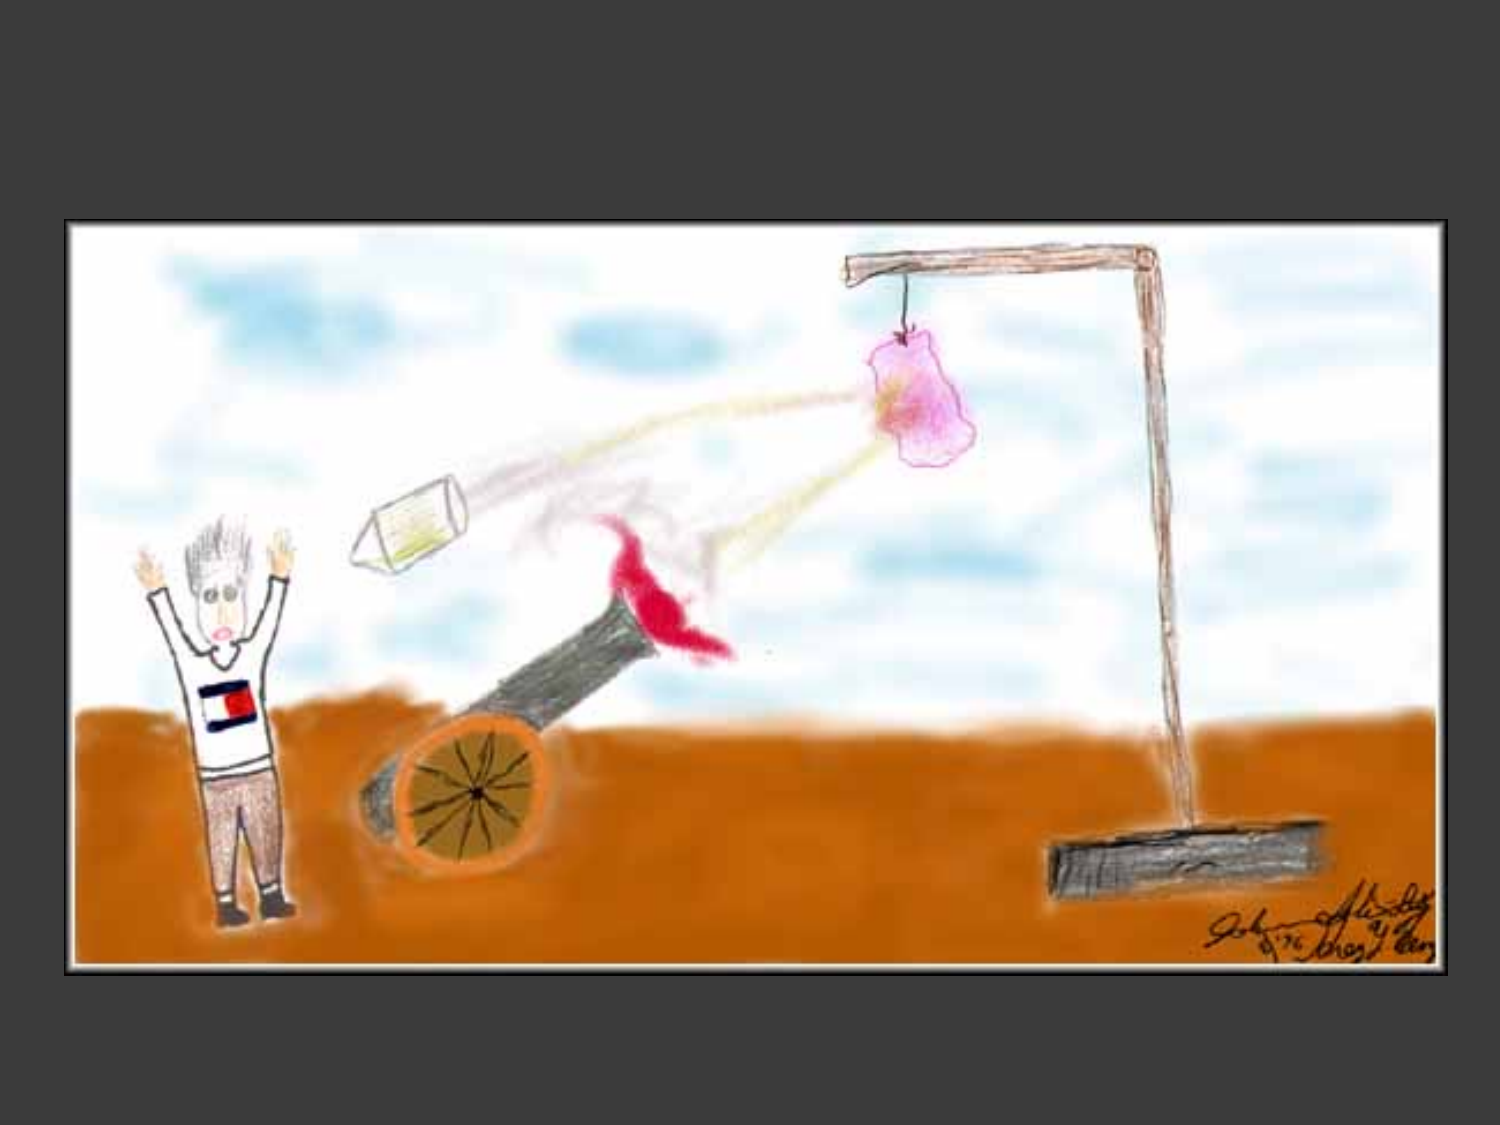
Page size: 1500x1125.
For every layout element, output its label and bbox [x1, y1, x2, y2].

list [64, 219, 1449, 977]
